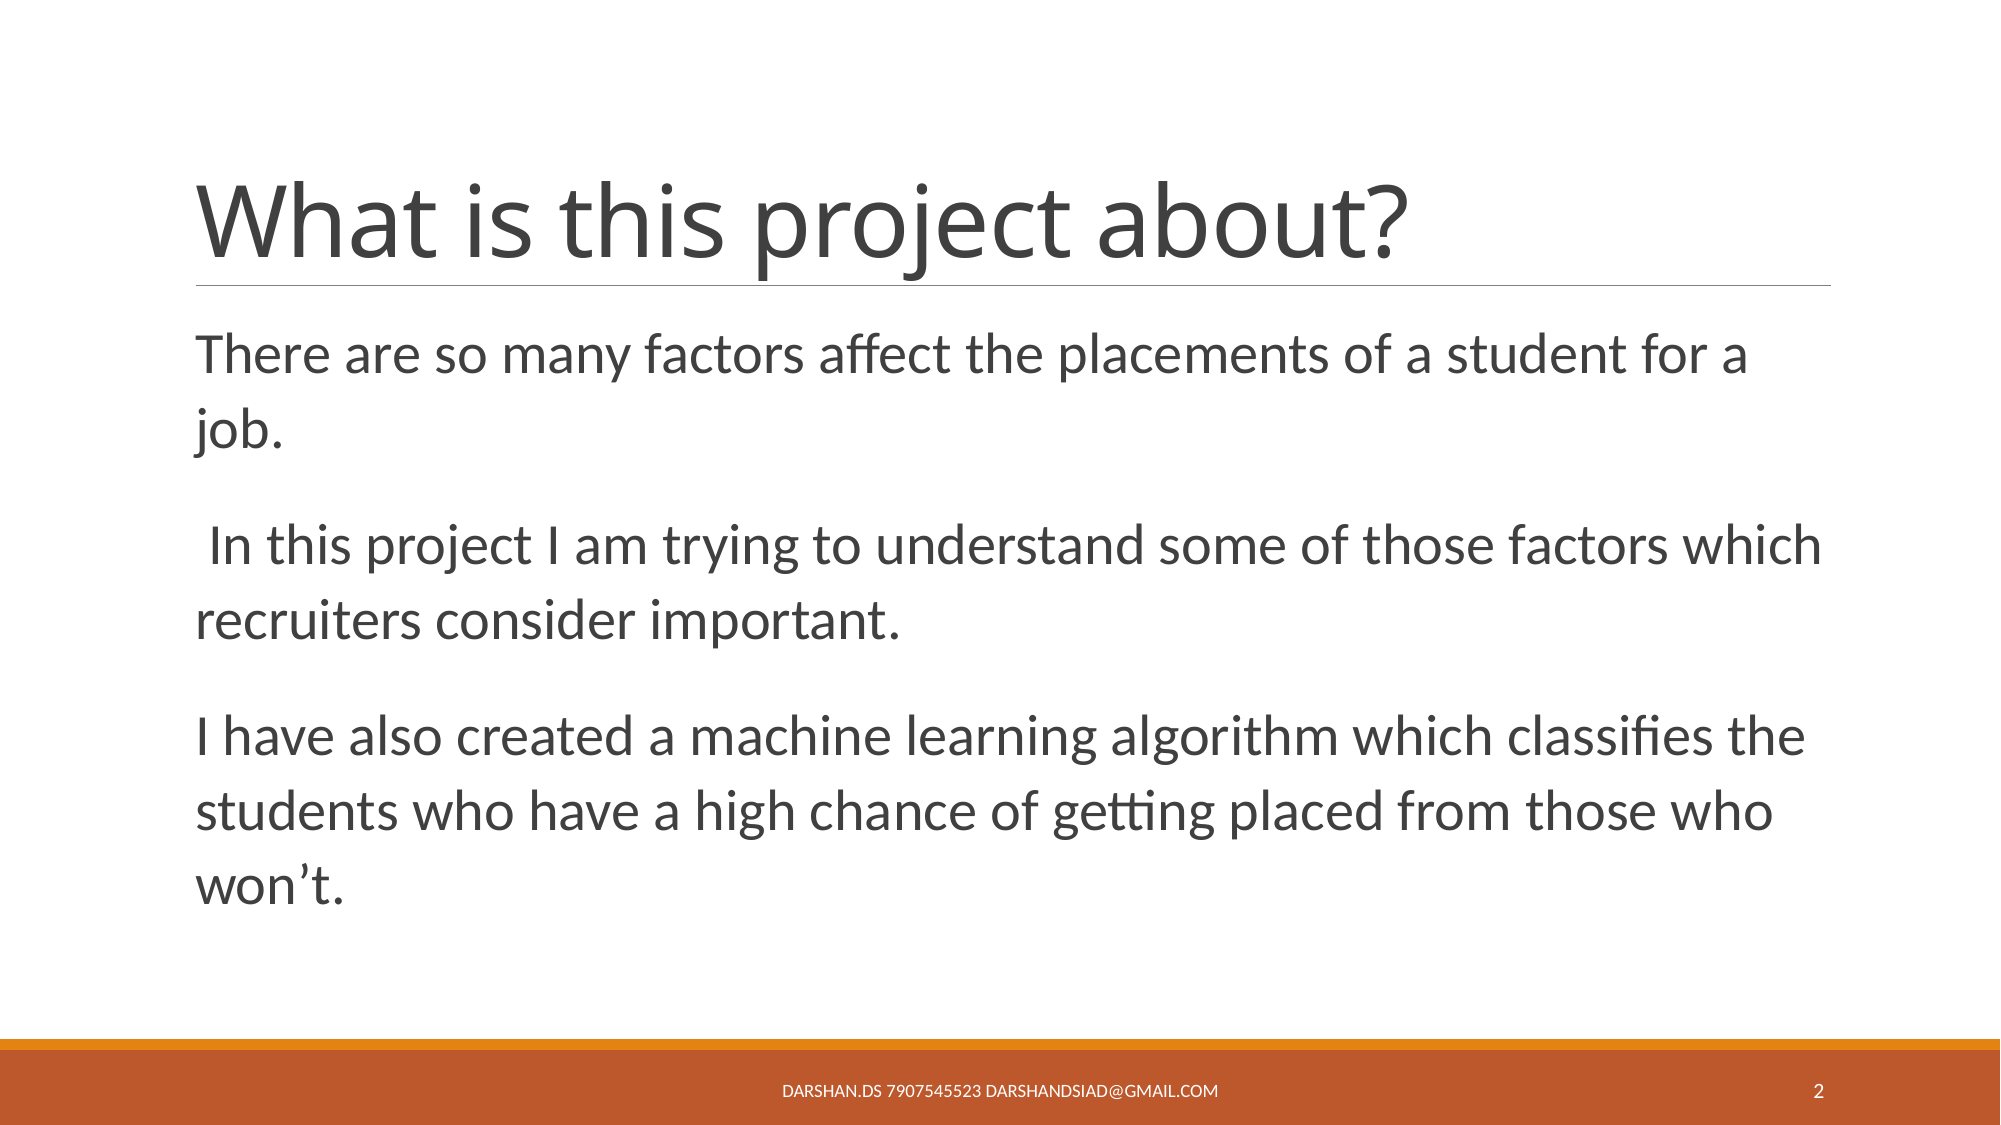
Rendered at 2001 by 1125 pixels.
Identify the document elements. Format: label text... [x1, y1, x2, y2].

slide_number 2 [1624, 1059, 1840, 1120]
footer Darshan.DS 7907545523 darshandsiad@gmail.com [604, 1059, 1396, 1120]
title What is this project about? [180, 47, 1830, 285]
list There are so many factors affect the placements of a student for a job. In this project I am trying to understand some of those factors which recruiters consider important. I have also created a machine learning algorithm which classifies the students who have a high chance of getting placed from those who won’t. [180, 302, 1830, 963]
